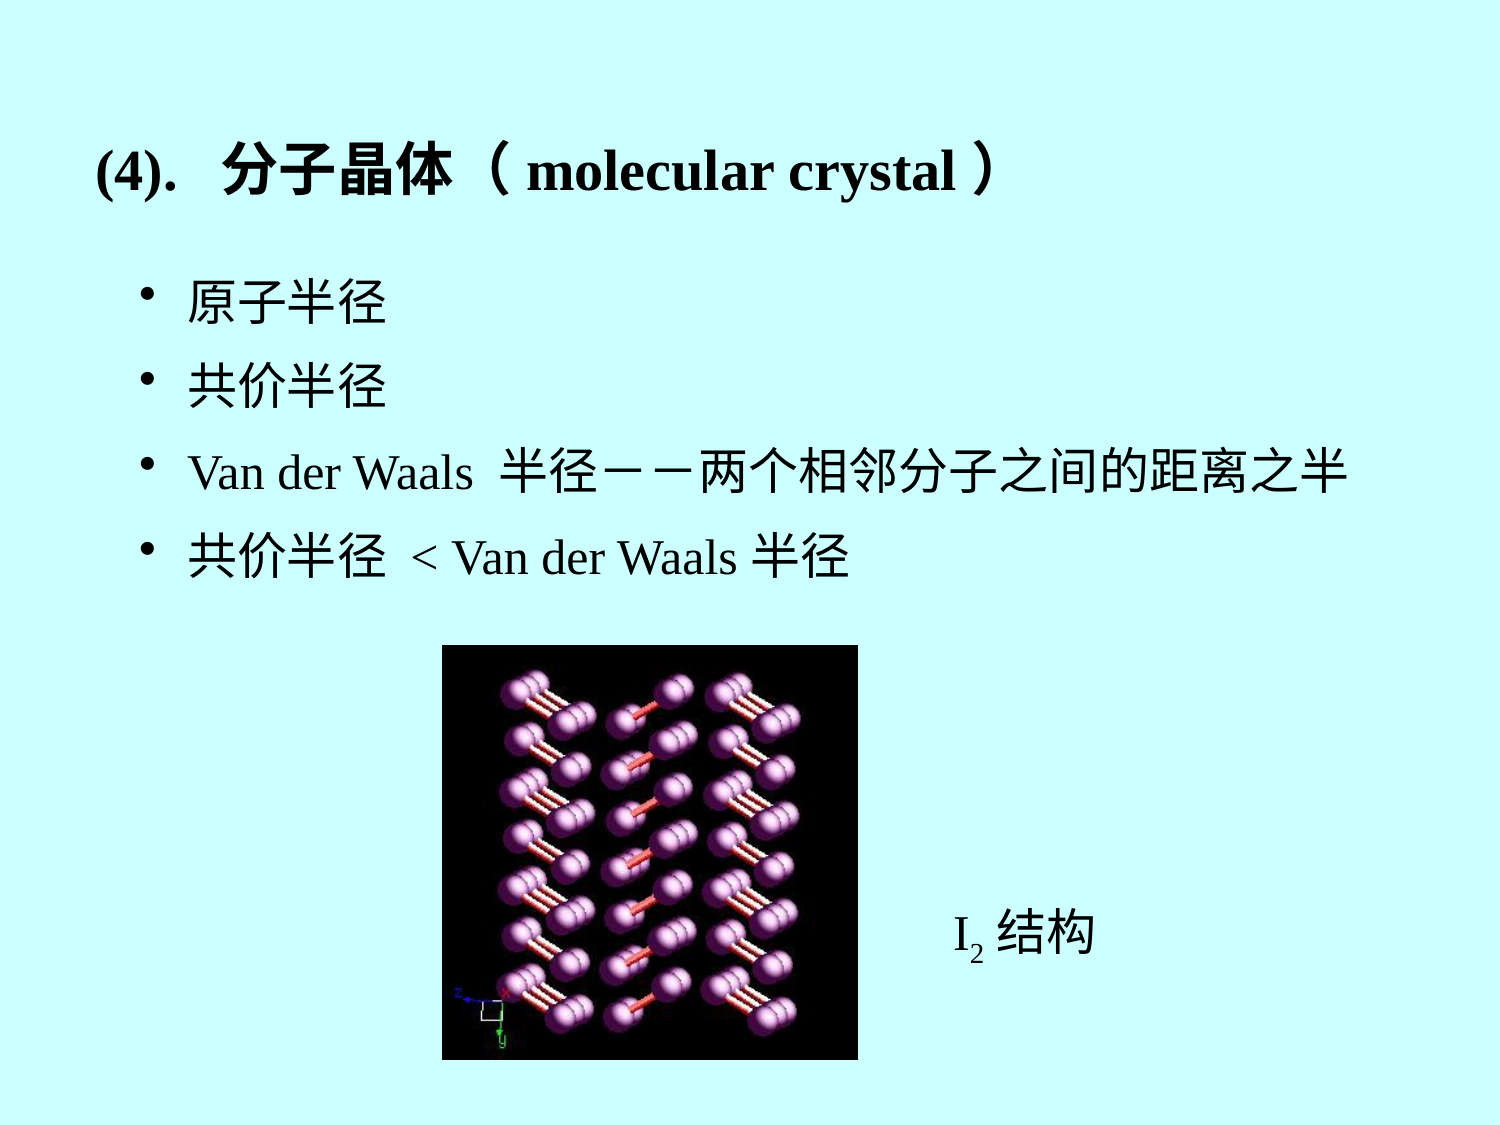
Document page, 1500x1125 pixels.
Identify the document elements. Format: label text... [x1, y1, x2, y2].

text_box 原子半径 共价半径 Van der Waals 半径－－两个相邻分子之间的距离之半 共价半径 < Van der Waals半径 [124, 262, 1388, 593]
picture [442, 645, 858, 1060]
text_box I2结构 [938, 893, 1112, 977]
text_box (4). 分子晶体（molecular crystal） [80, 125, 1045, 210]
